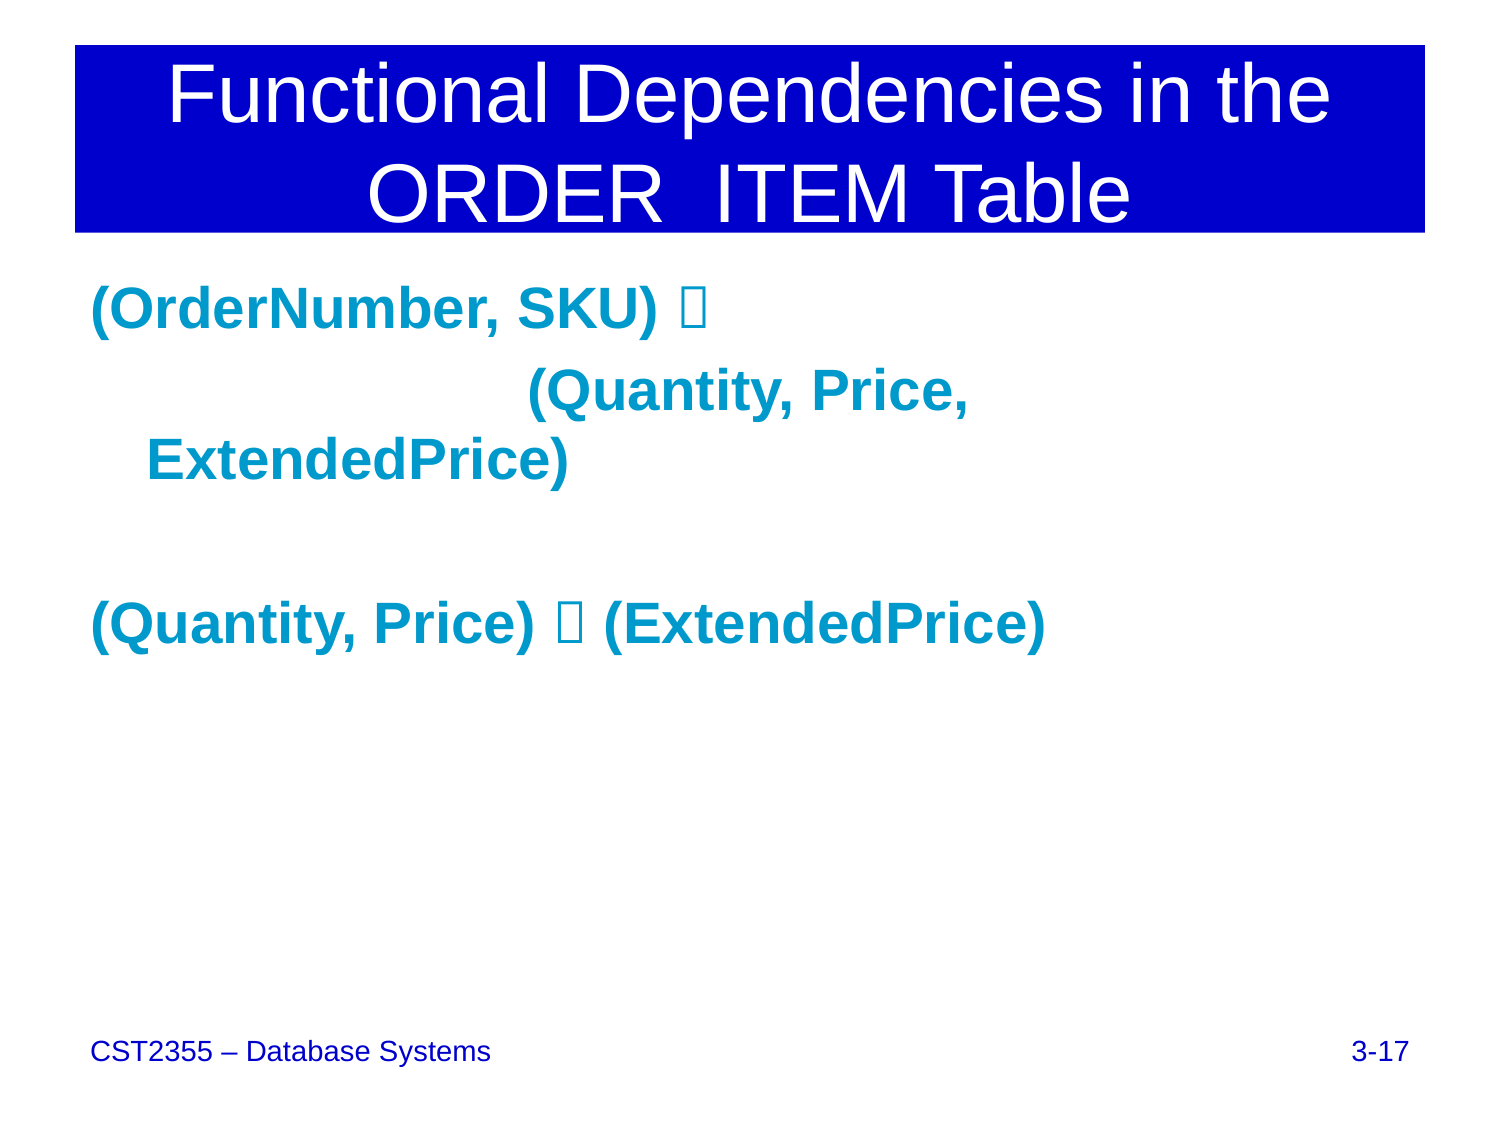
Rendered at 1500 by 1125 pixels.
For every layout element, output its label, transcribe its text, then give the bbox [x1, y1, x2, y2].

title Functional Dependencies in the ORDER_ITEM Table [75, 45, 1425, 233]
footer CST2355 – Database Systems [74, 1024, 963, 1104]
list (OrderNumber, SKU)  (Quantity, Price, ExtendedPrice) (Quantity, Price)  (ExtendedPrice) [75, 262, 1425, 1005]
slide_number 3-17 [1074, 1024, 1426, 1103]
